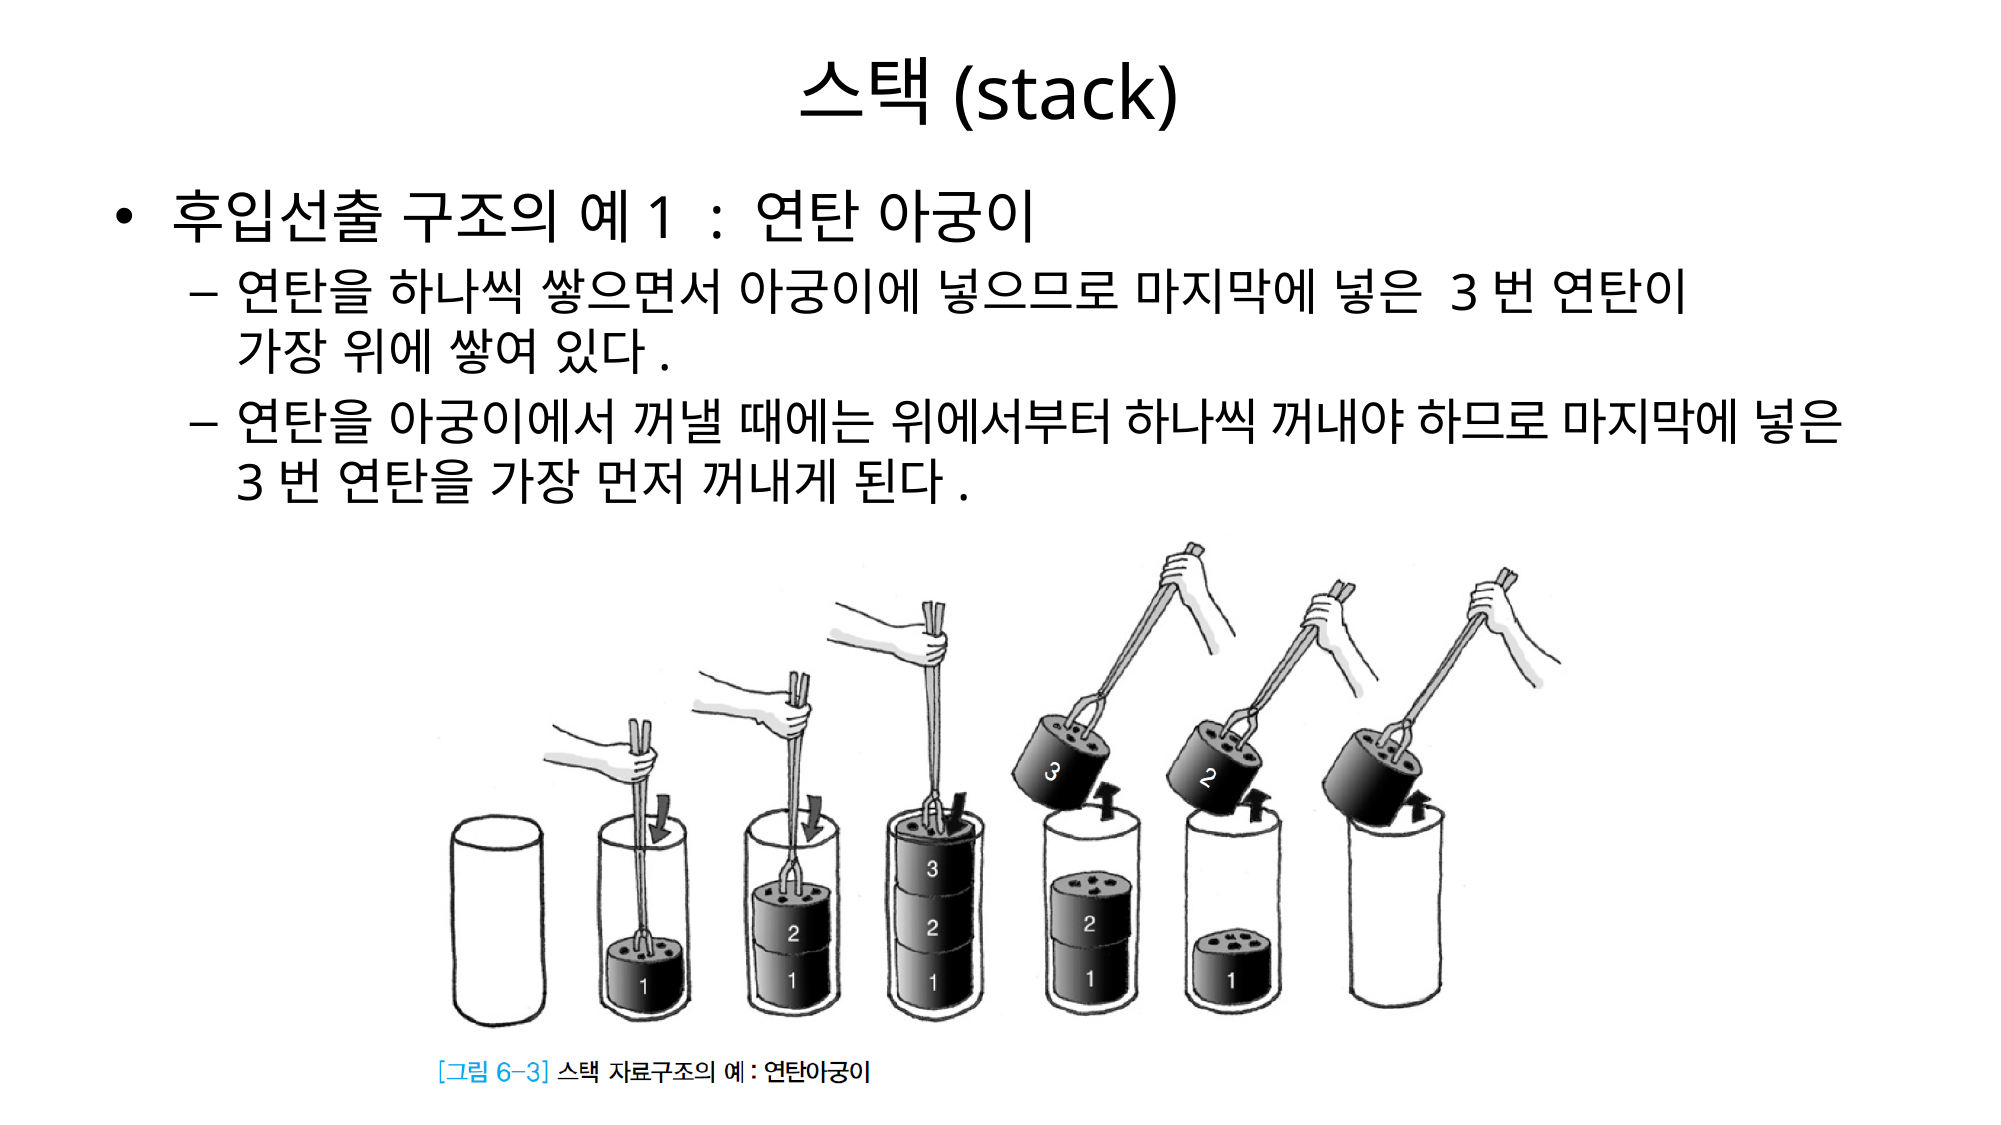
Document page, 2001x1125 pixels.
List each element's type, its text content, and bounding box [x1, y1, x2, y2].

title 스택(stack) [99, 19, 1900, 147]
list 후입선출 구조의 예1 : 연탄 아궁이 연탄을 하나씩 쌓으면서 아궁이에 넣으므로 마지막에 넣은 3번 연탄이 가장 위에 쌓여 있다. 연탄을 아궁이에서 꺼낼 때에는 위에서부터 하나씩 꺼내야 하므로 마지막에 넣은 3번 연탄을 가장 먼저 꺼내게 된다. [99, 172, 1900, 1024]
picture [433, 533, 1567, 1086]
